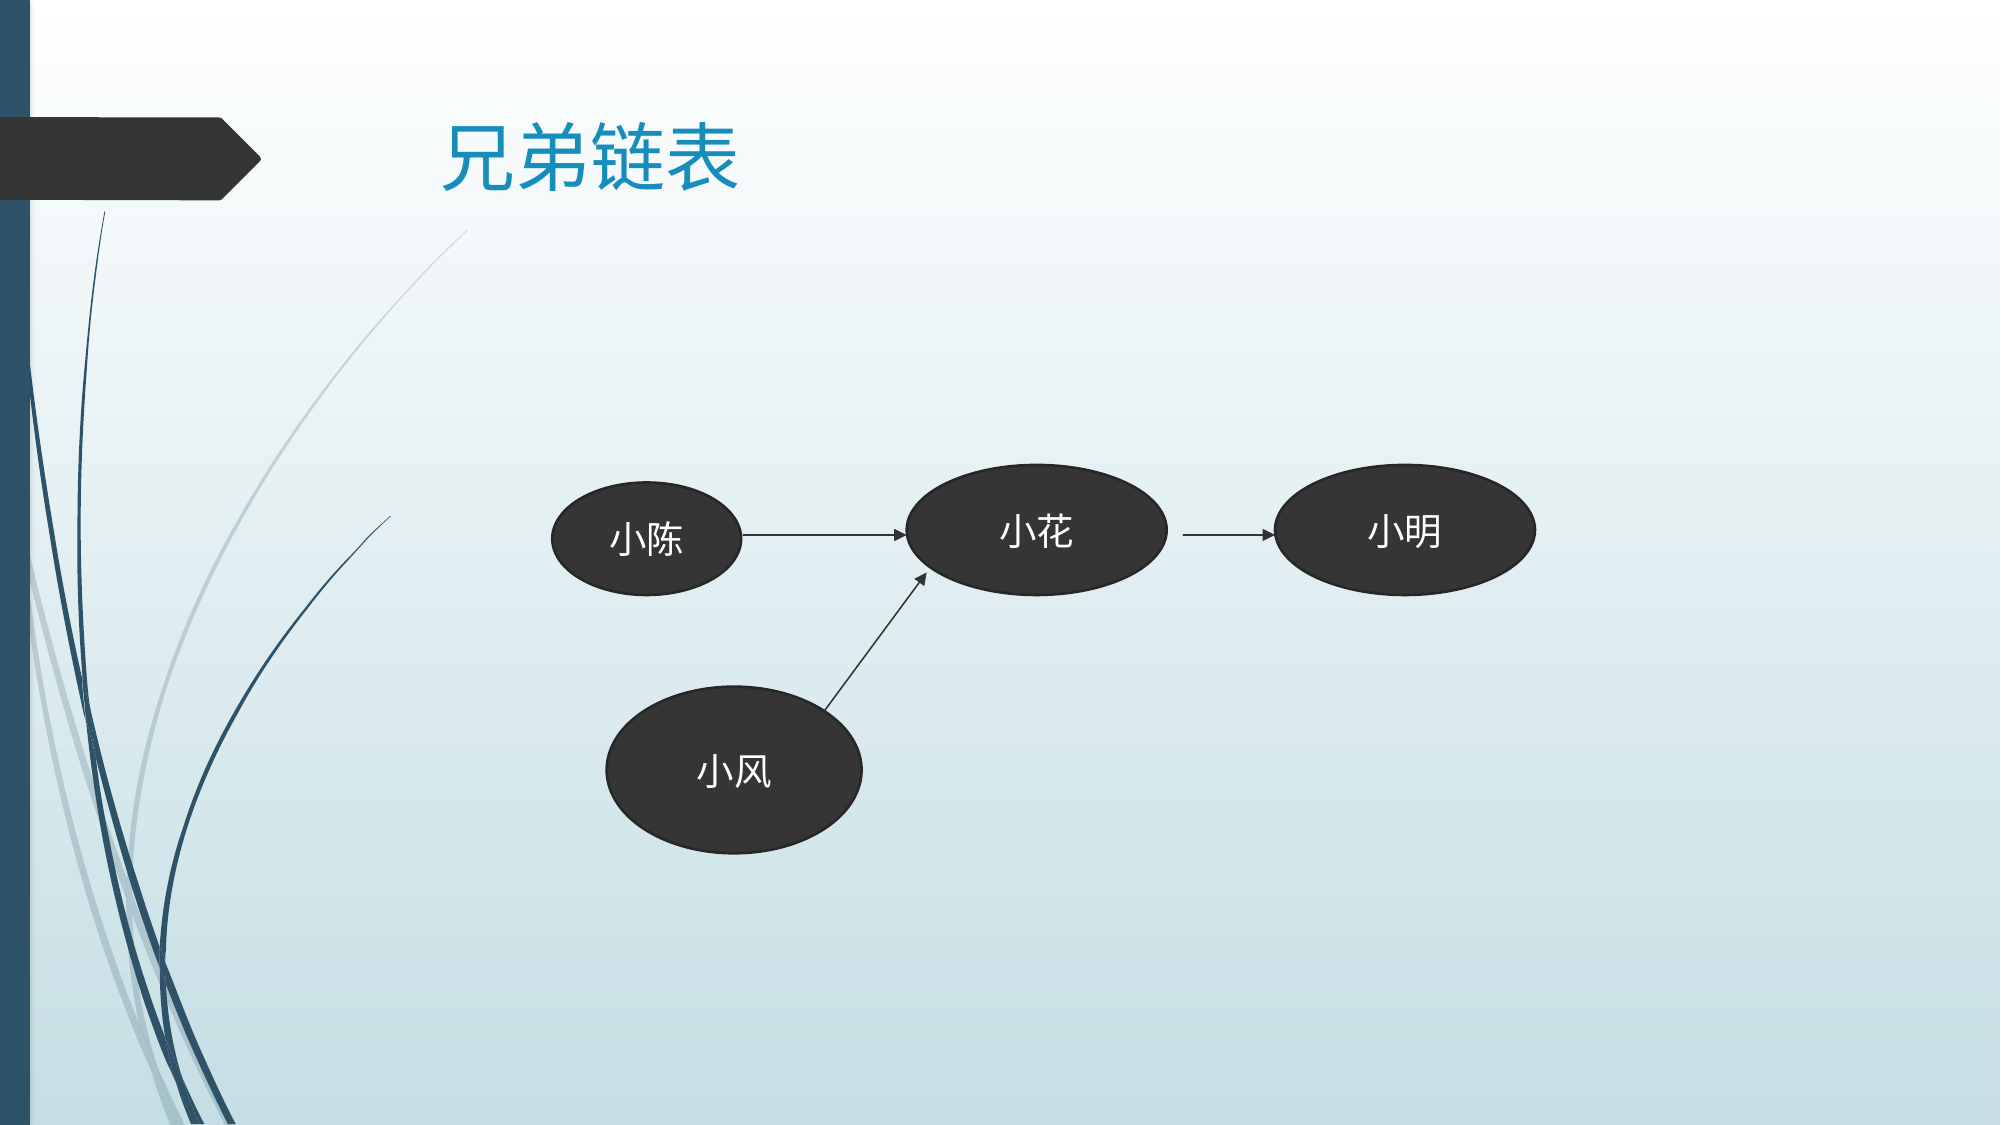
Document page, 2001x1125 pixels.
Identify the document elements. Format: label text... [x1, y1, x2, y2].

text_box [824, 572, 927, 712]
text_box 小明 [1273, 463, 1537, 597]
text_box 小花 [905, 463, 1168, 597]
text_box 小陈 [550, 481, 743, 597]
title 兄弟链表 [425, 102, 1888, 313]
text_box 小风 [605, 685, 863, 855]
